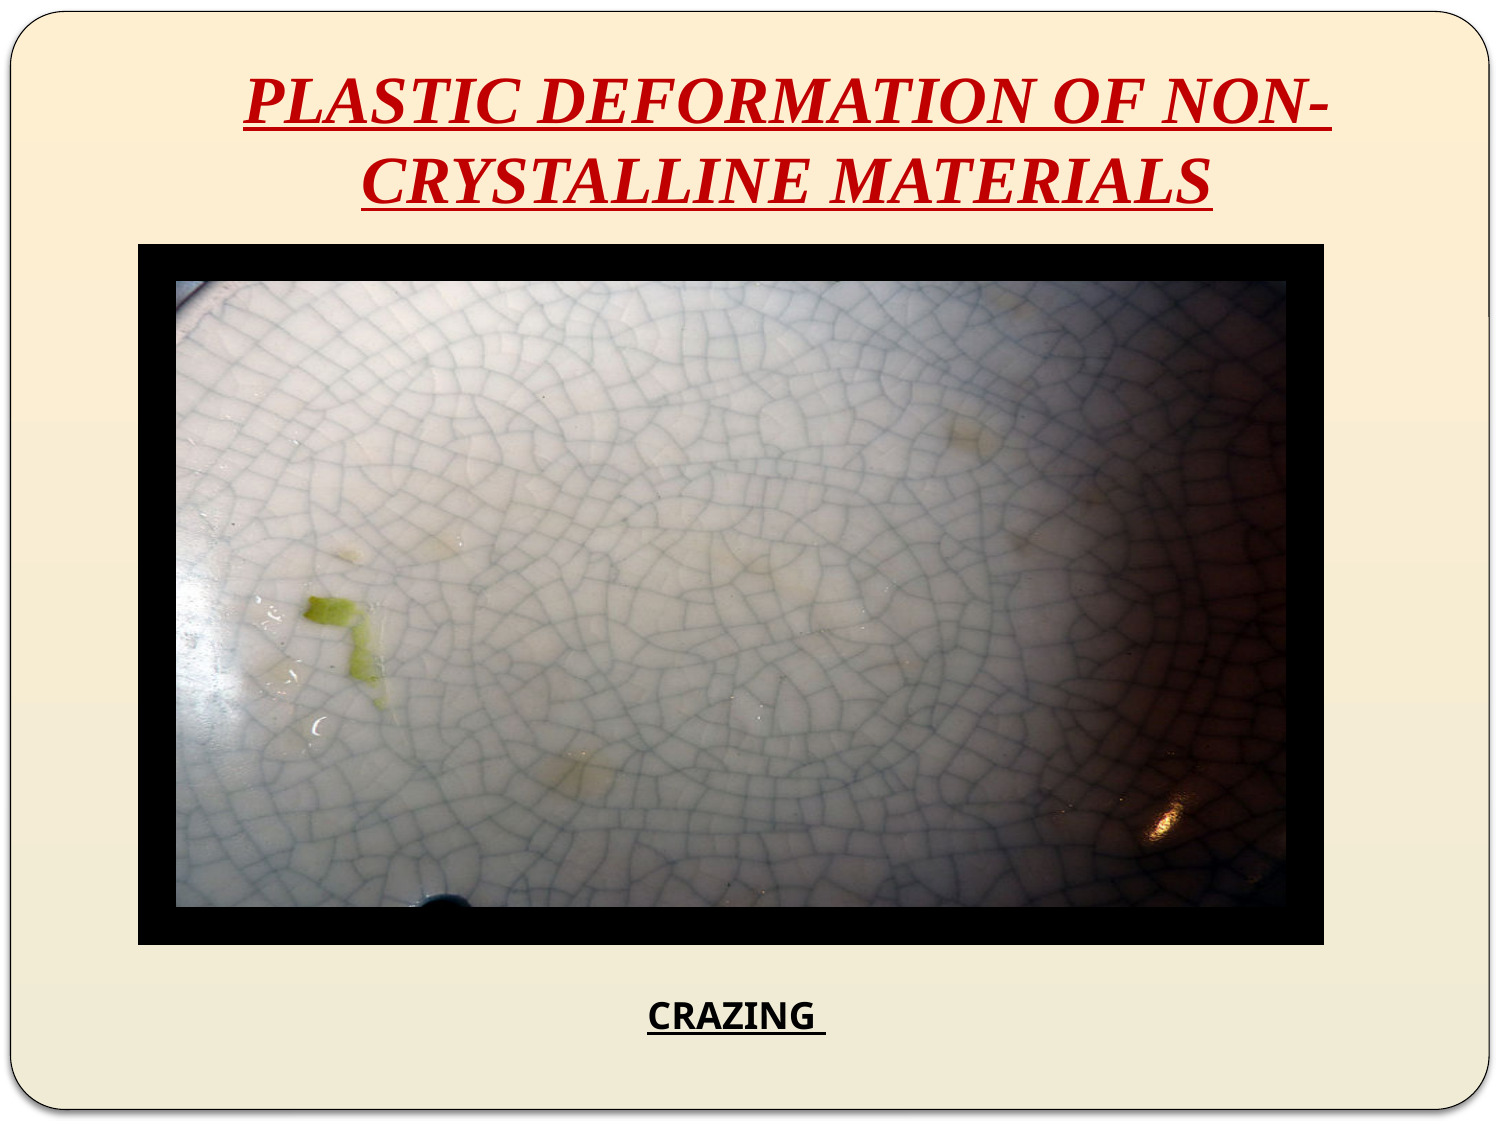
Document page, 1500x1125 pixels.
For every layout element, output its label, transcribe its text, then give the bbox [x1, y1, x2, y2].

title PLASTIC DEFORMATION OF NON- CRYSTALLINE MATERIALS [150, 45, 1425, 233]
text_box CRAZING [632, 984, 868, 1045]
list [175, 280, 1287, 908]
